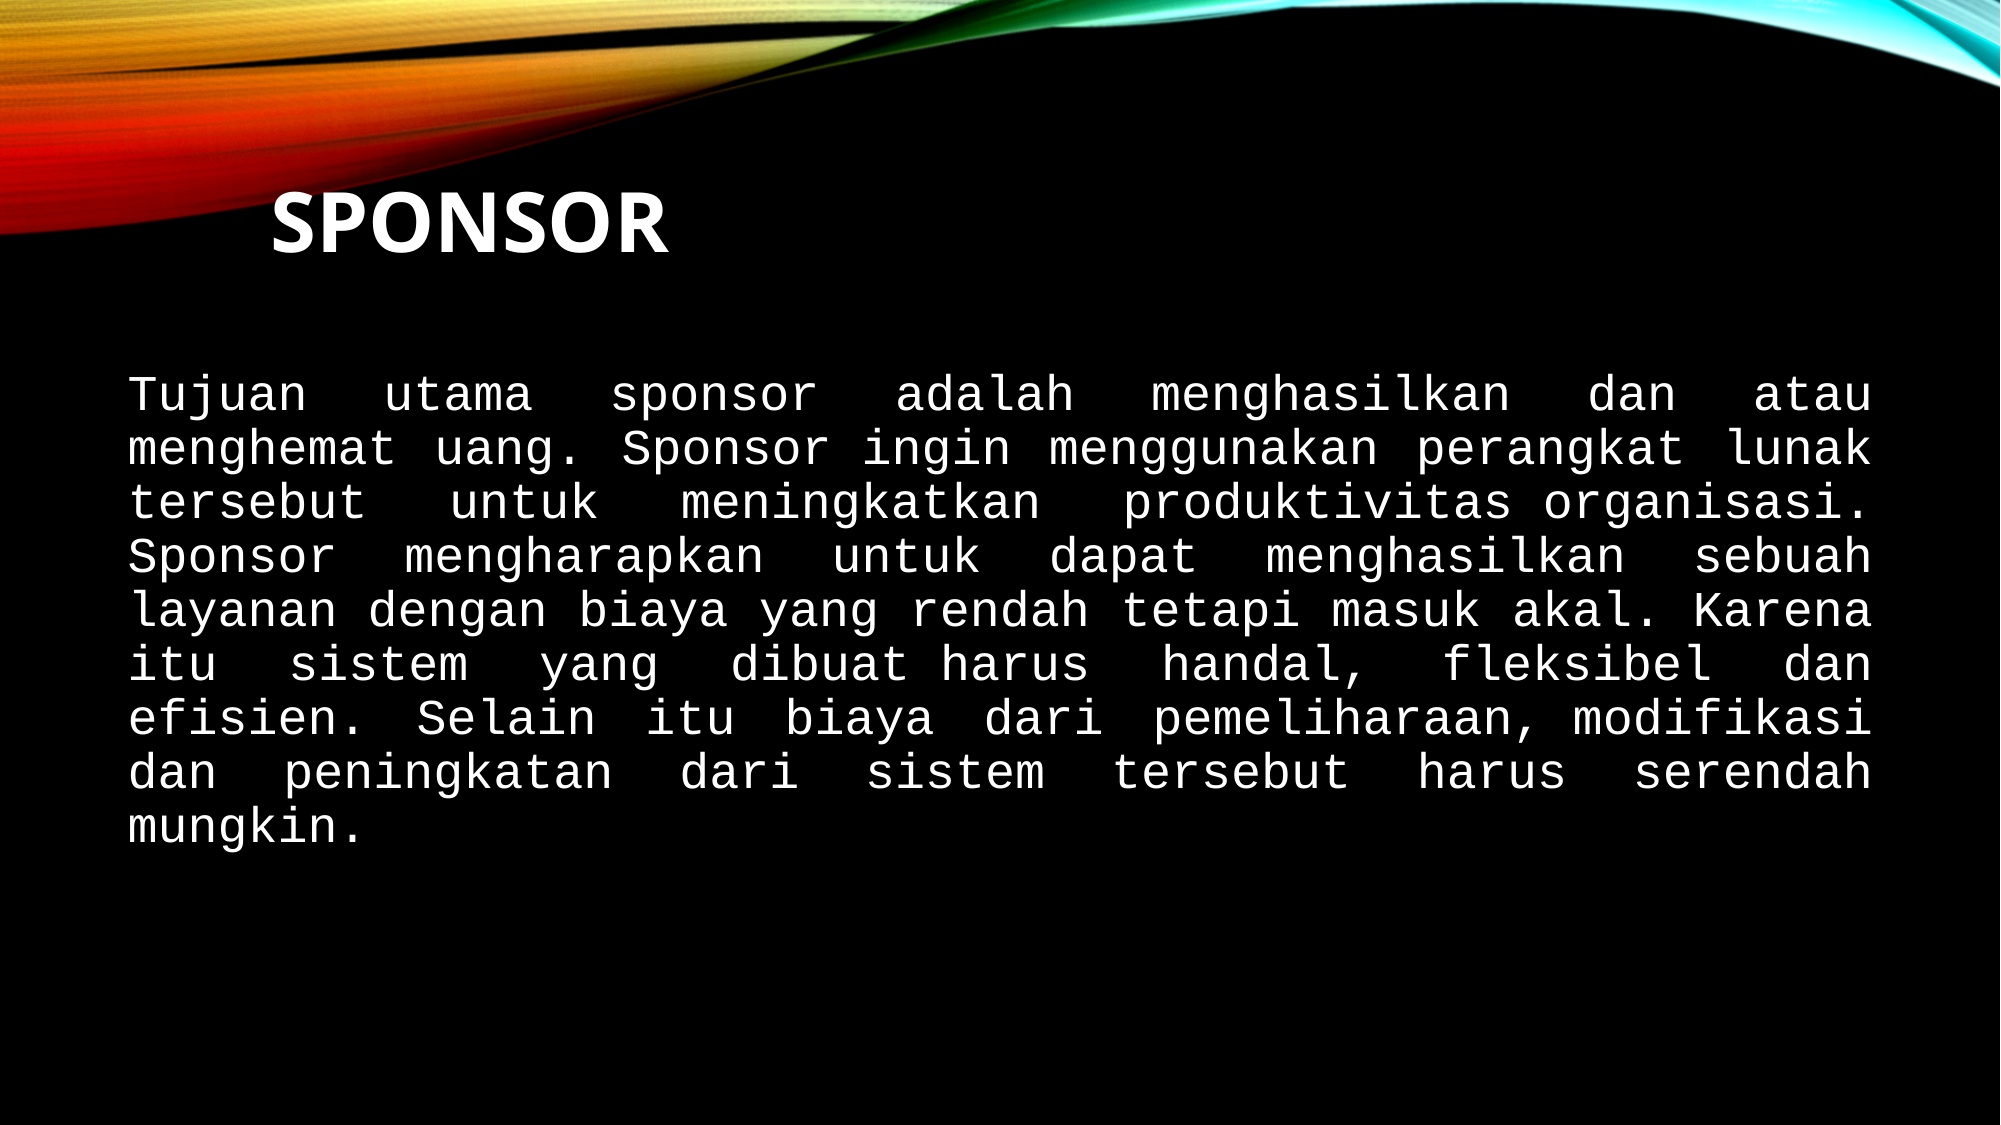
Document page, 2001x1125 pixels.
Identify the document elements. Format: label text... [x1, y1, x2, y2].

title Sponsor [131, 119, 808, 332]
list Tujuan utama sponsor adalah menghasilkan dan atau menghemat uang. Sponsor ingin menggunakan perangkat lunak tersebut untuk meningkatkan produktivitas organisasi. Sponsor mengharapkan untuk dapat menghasilkan sebuah layanan dengan biaya yang rendah tetapi masuk akal. Karena itu sistem yang dibuat harus handal, fleksibel dan efisien. Selain itu biaya dari pemeliharaan, modifikasi dan peningkatan dari sistem tersebut harus serendah mungkin. [112, 360, 1888, 1021]
picture [0, 0, 2000, 237]
